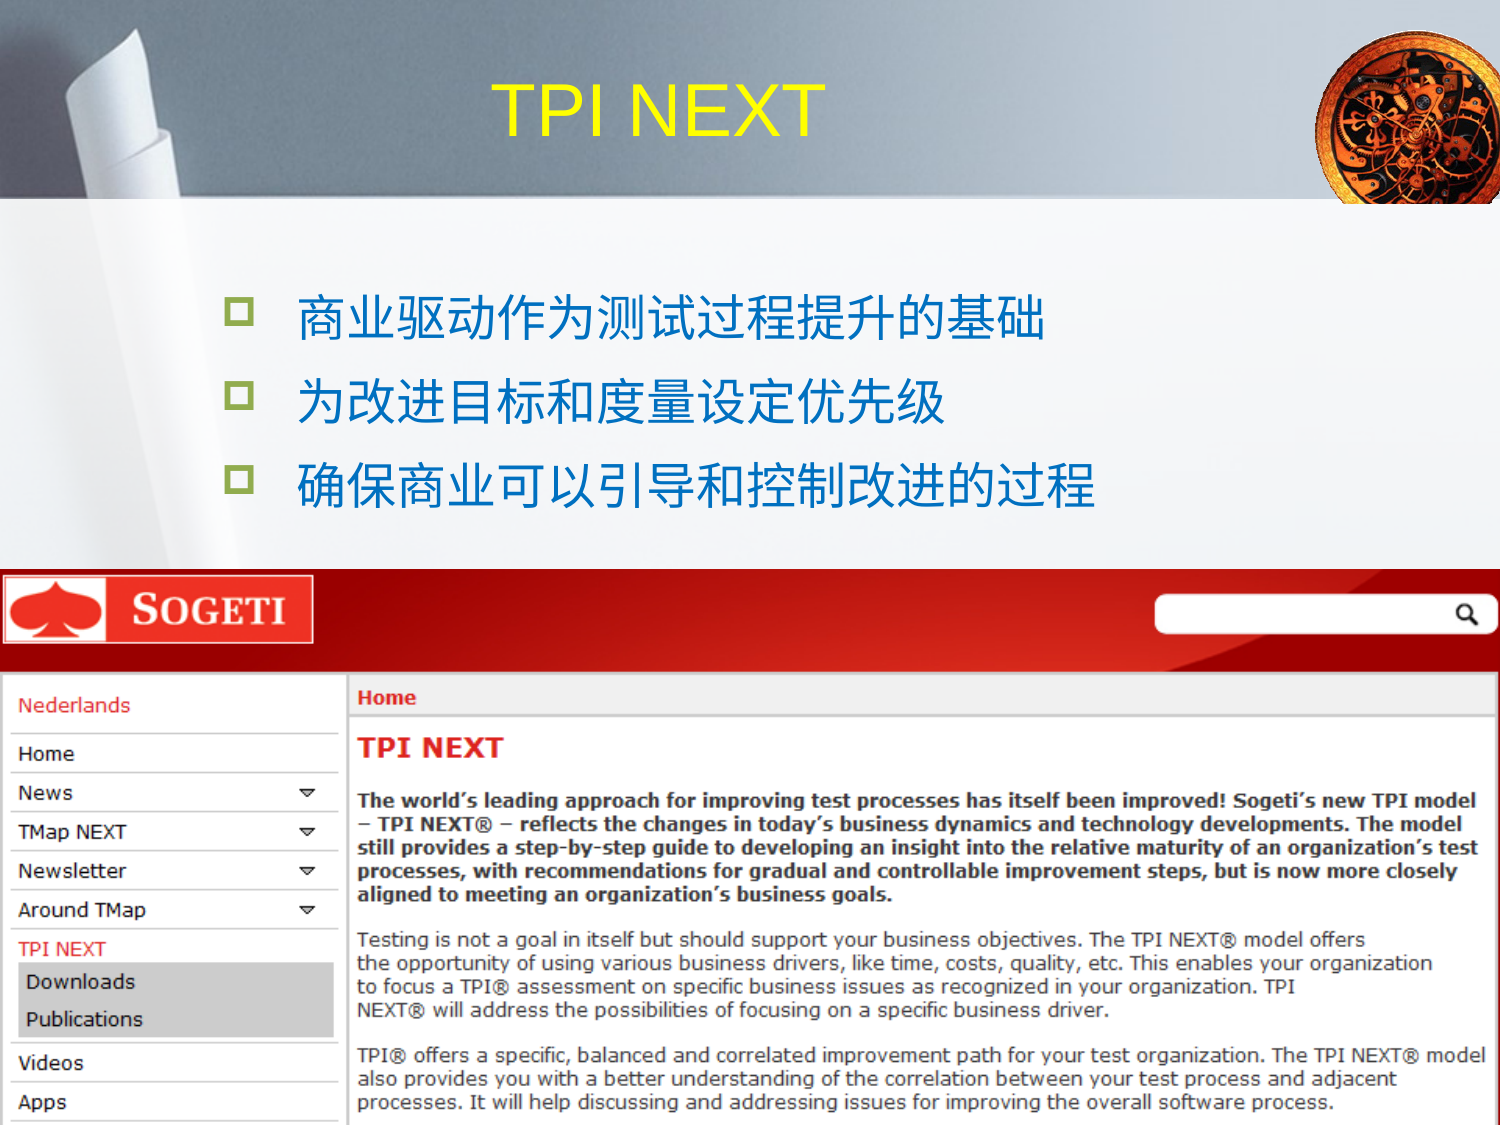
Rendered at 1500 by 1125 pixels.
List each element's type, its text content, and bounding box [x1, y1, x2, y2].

text_box 商业驱动作为测试过程提升的基础 为改进目标和度量设定优先级 确保商业可以引导和控制改进的过程 [206, 255, 1282, 523]
title TPI NEXT [76, 59, 1243, 153]
picture [0, 0, 1500, 204]
picture [0, 568, 1500, 1125]
